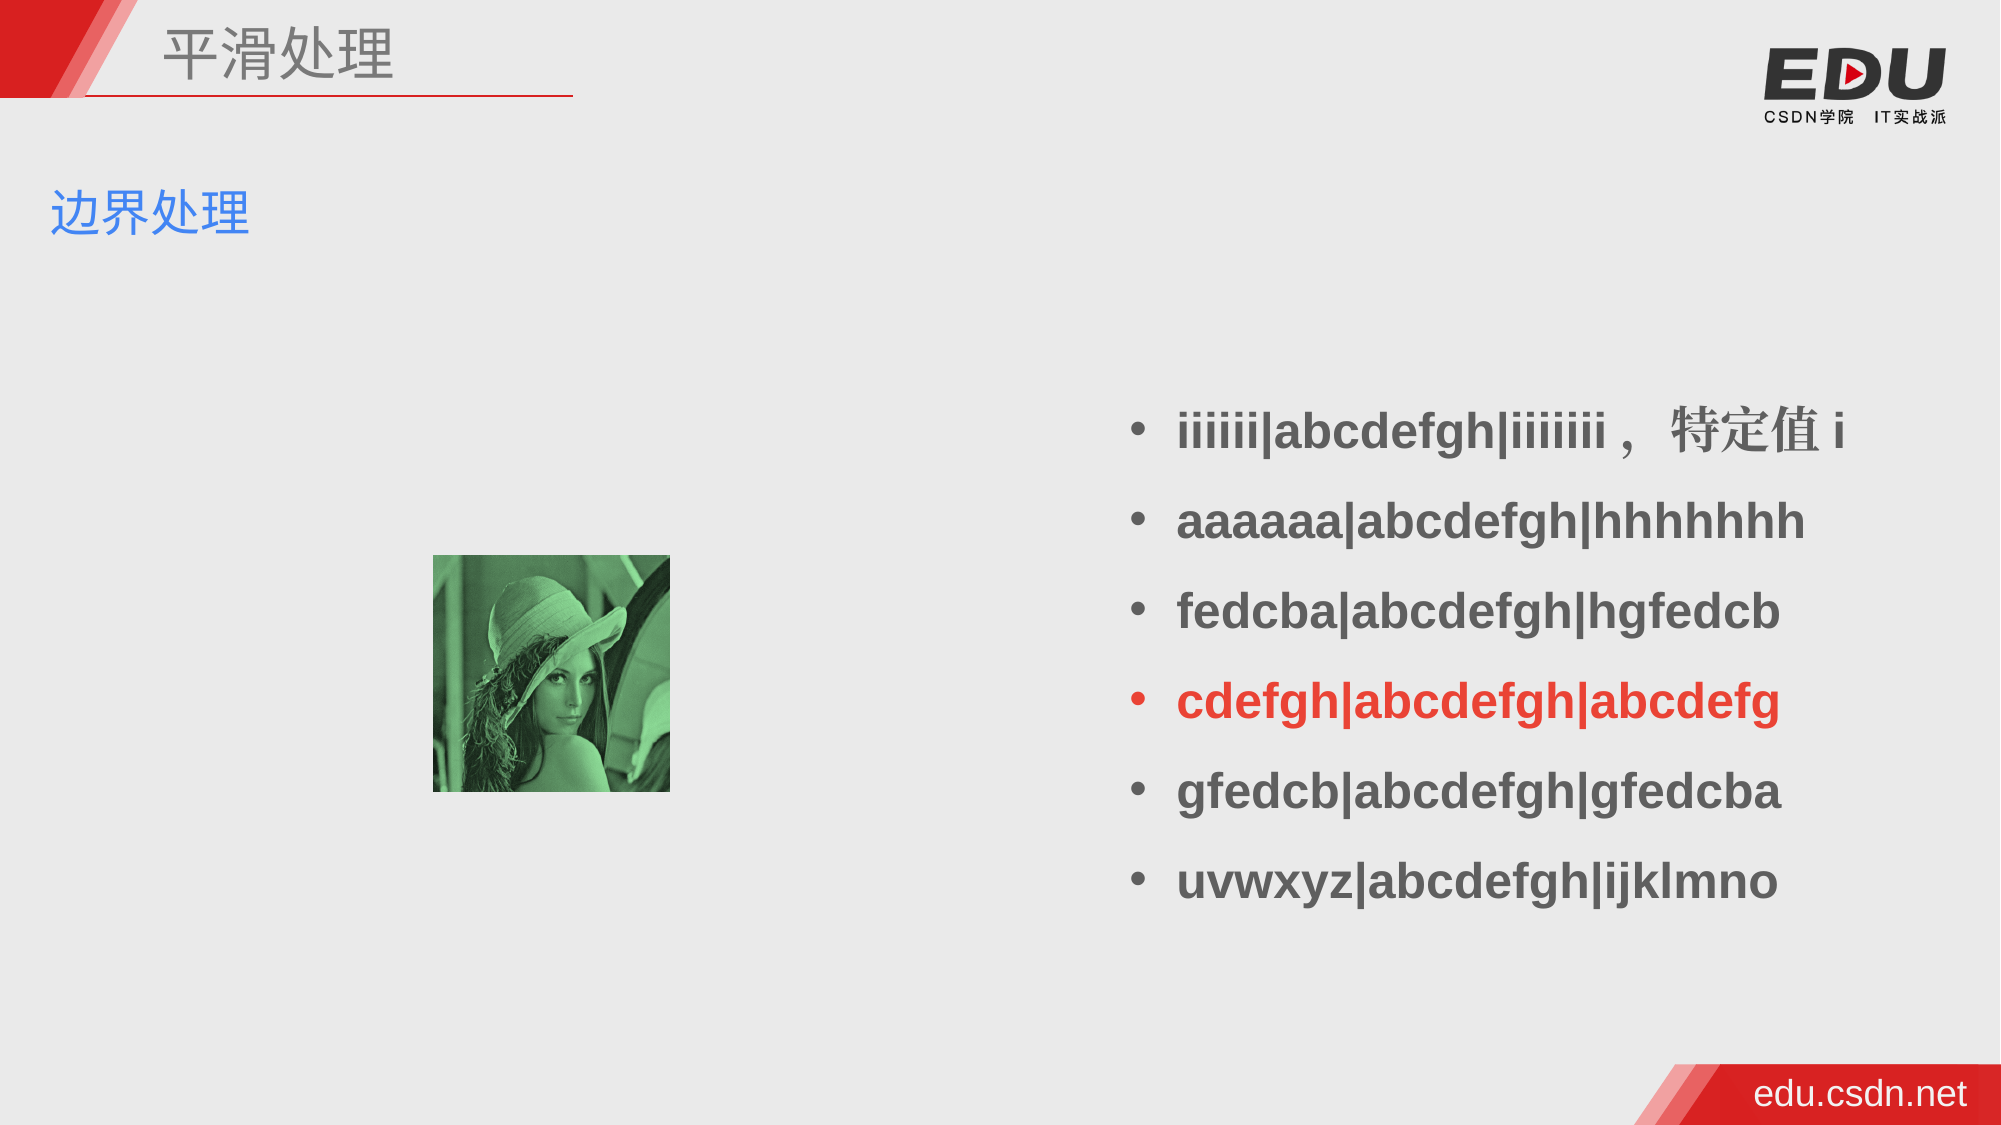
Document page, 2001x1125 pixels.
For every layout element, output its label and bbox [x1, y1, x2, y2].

text_box [10, 0, 126, 77]
picture [432, 555, 670, 792]
text_box [35, 144, 449, 250]
picture [1761, 42, 1948, 128]
text_box [154, 17, 809, 96]
text_box [1114, 360, 1902, 916]
